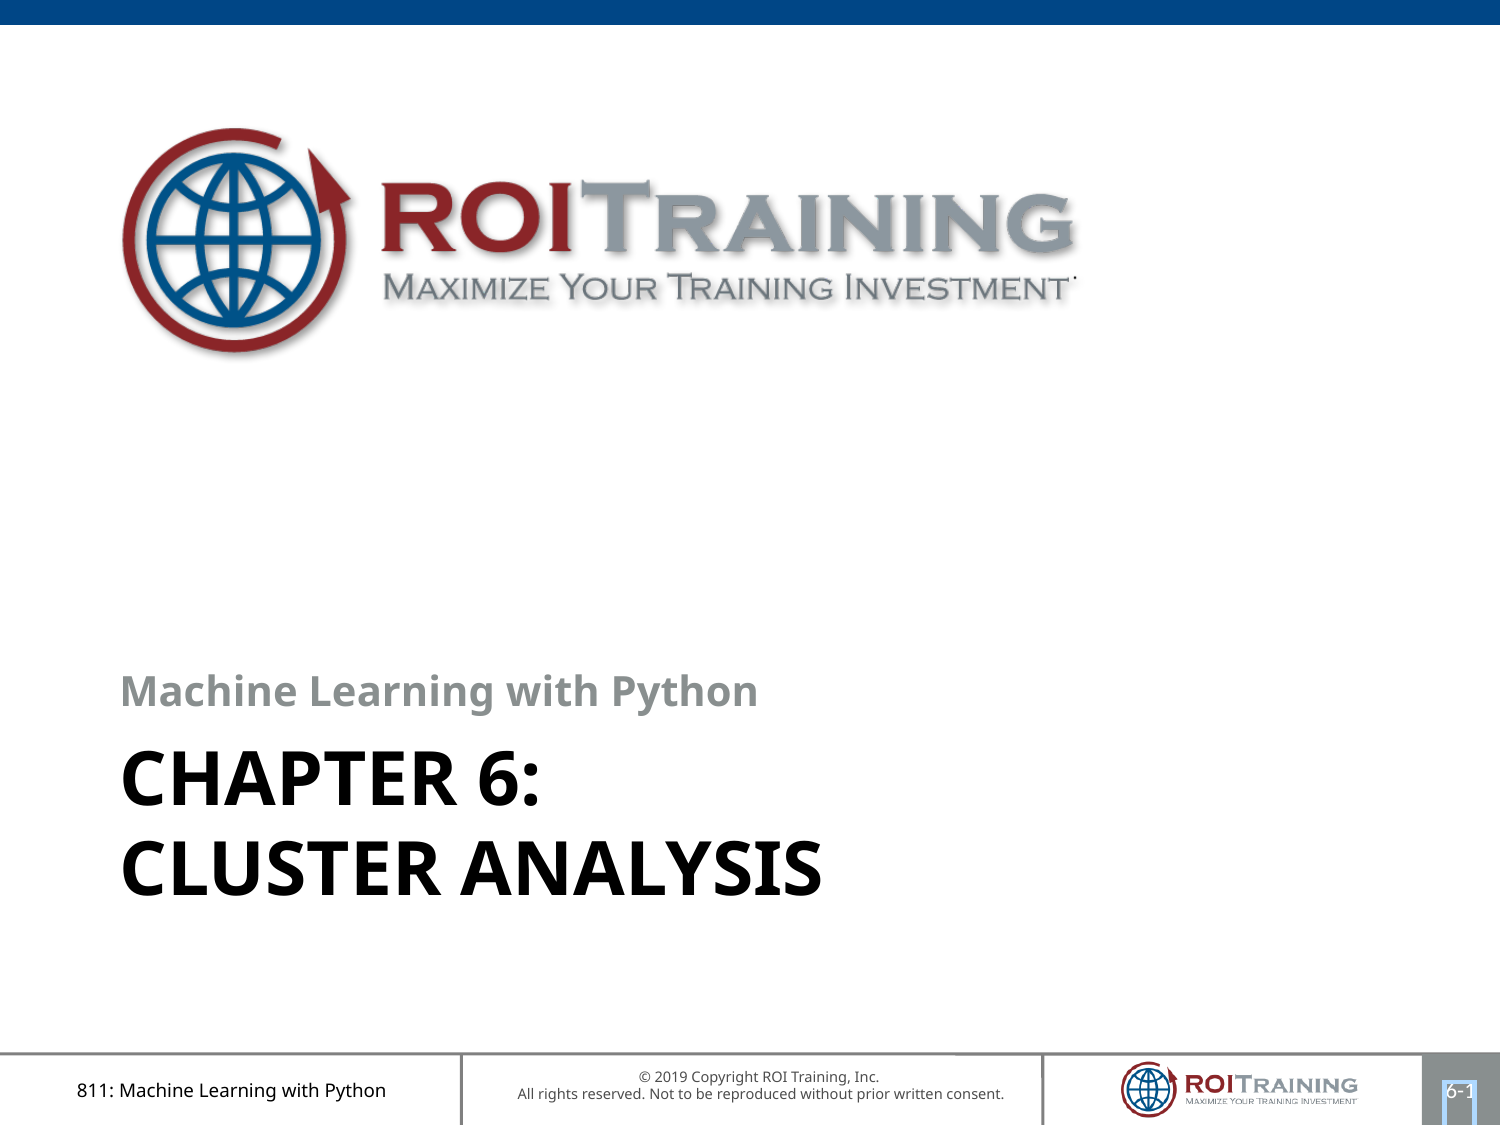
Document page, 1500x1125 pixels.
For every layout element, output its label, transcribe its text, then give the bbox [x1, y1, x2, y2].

picture [1113, 1060, 1362, 1118]
picture [93, 123, 1092, 356]
list Machine Learning with Python [104, 476, 1422, 723]
title Chapter 6: Cluster Analysis [104, 722, 1424, 947]
